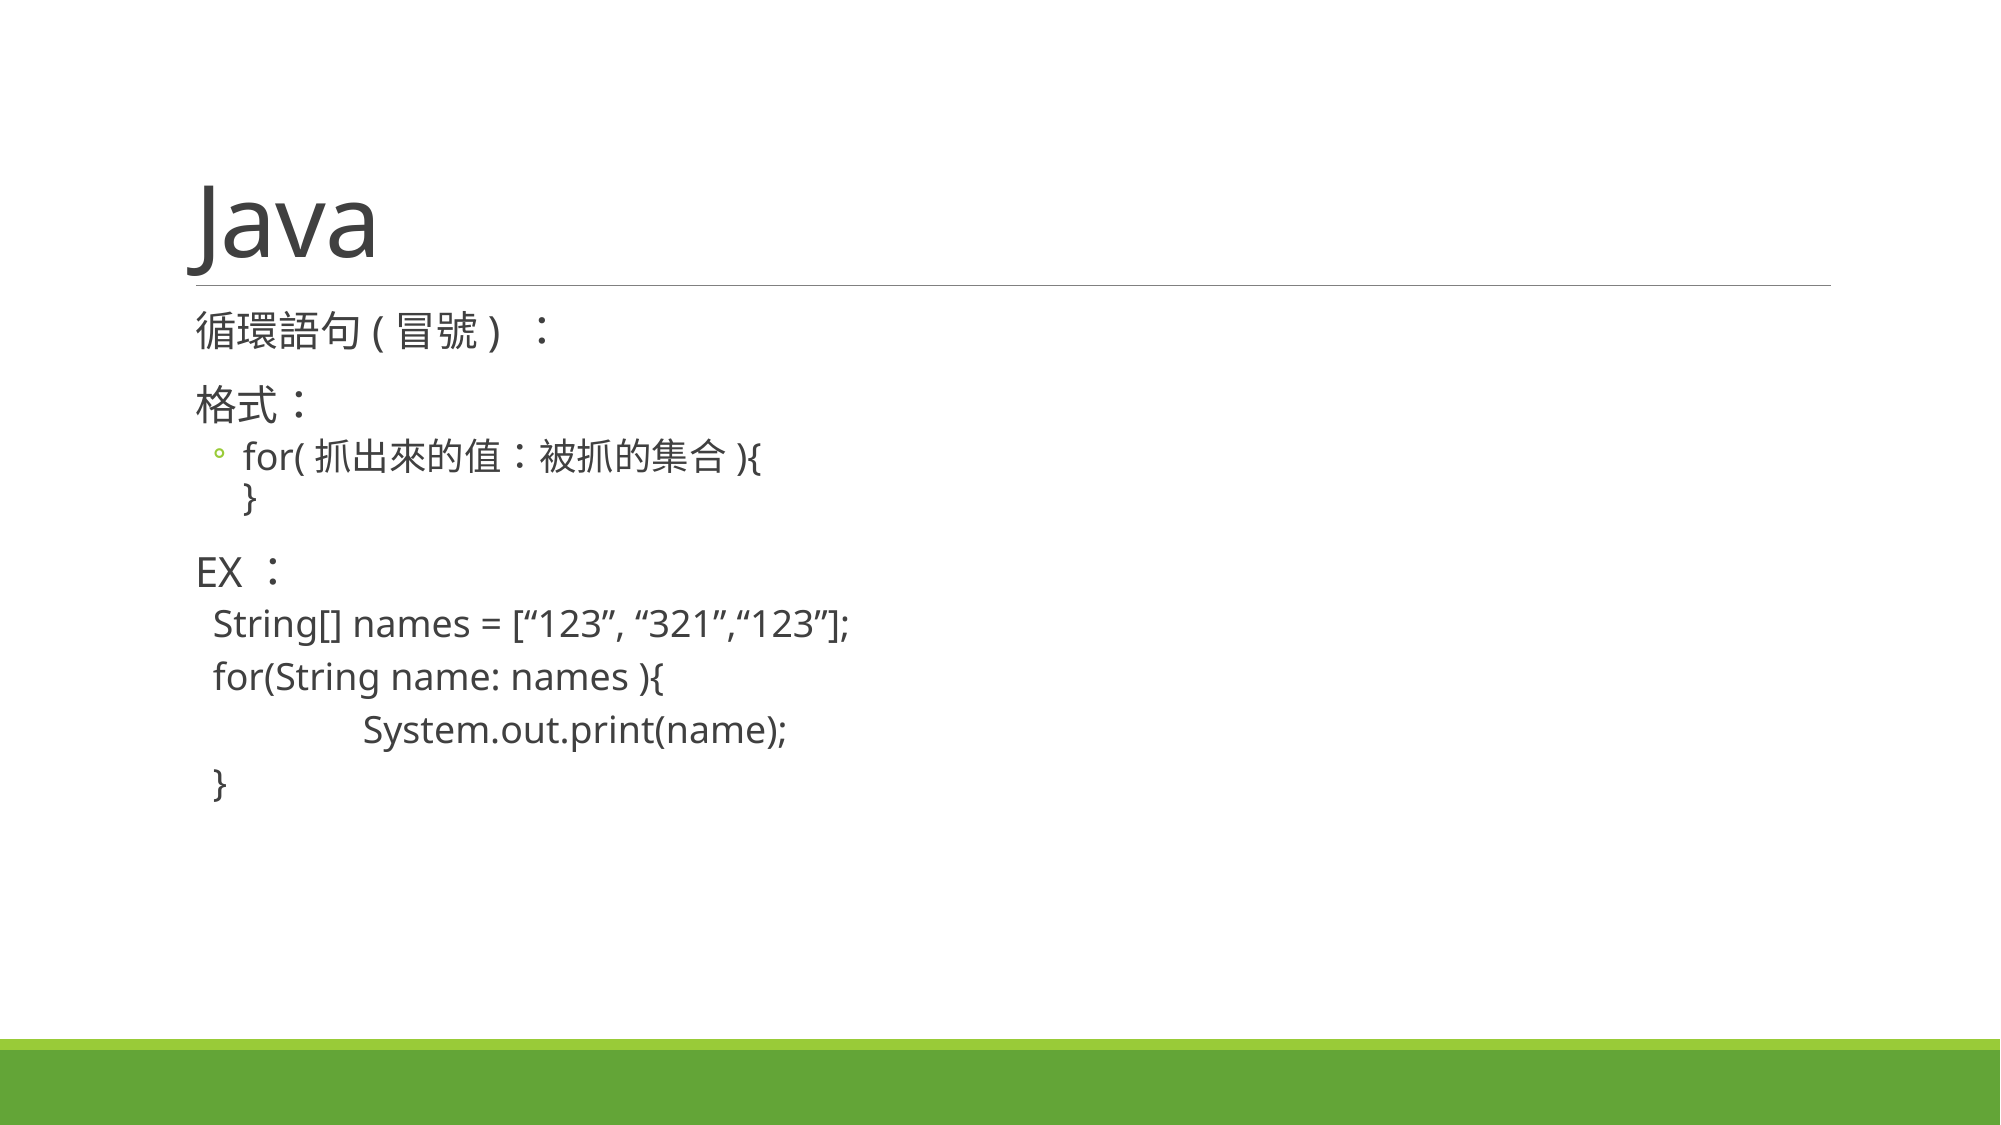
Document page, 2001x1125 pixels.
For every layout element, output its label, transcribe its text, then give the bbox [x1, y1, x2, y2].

list 循環語句(冒號) ： 格式： for(抓出來的值：被抓的集合){ } EX： String[] names = [“123”, “321”,“123”]; for(String name: names ){ System.out.print(name); } [180, 302, 1830, 963]
title Java [180, 47, 1830, 285]
